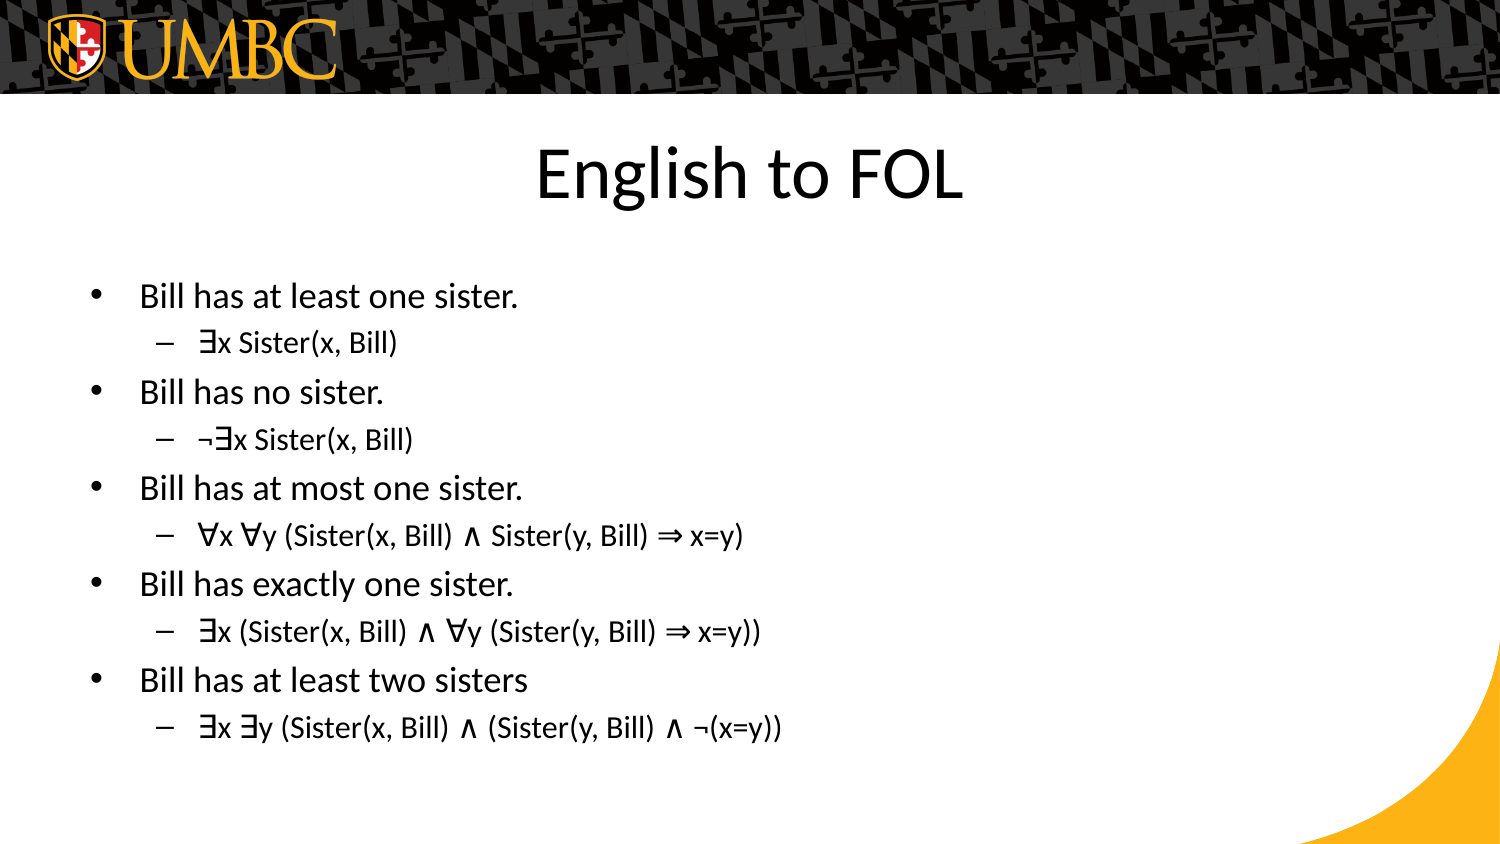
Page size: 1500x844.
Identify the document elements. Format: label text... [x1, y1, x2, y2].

title English to FOL [75, 115, 1425, 221]
list Bill has at least one sister. ∃x Sister(x, Bill) Bill has no sister. ¬∃x Sister(x, Bill) Bill has at most one sister. ∀x ∀y (Sister(x, Bill) ∧ Sister(y, Bill) ⇒ x=y) Bill has exactly one sister. ∃x (Sister(x, Bill) ∧ ∀y (Sister(y, Bill) ⇒ x=y)) Bill has at least two sisters ∃x ∃y (Sister(x, Bill) ∧ (Sister(y, Bill) ∧ ¬(x=y)) [75, 264, 1425, 754]
picture [1299, 639, 1500, 844]
picture [0, 0, 1500, 94]
